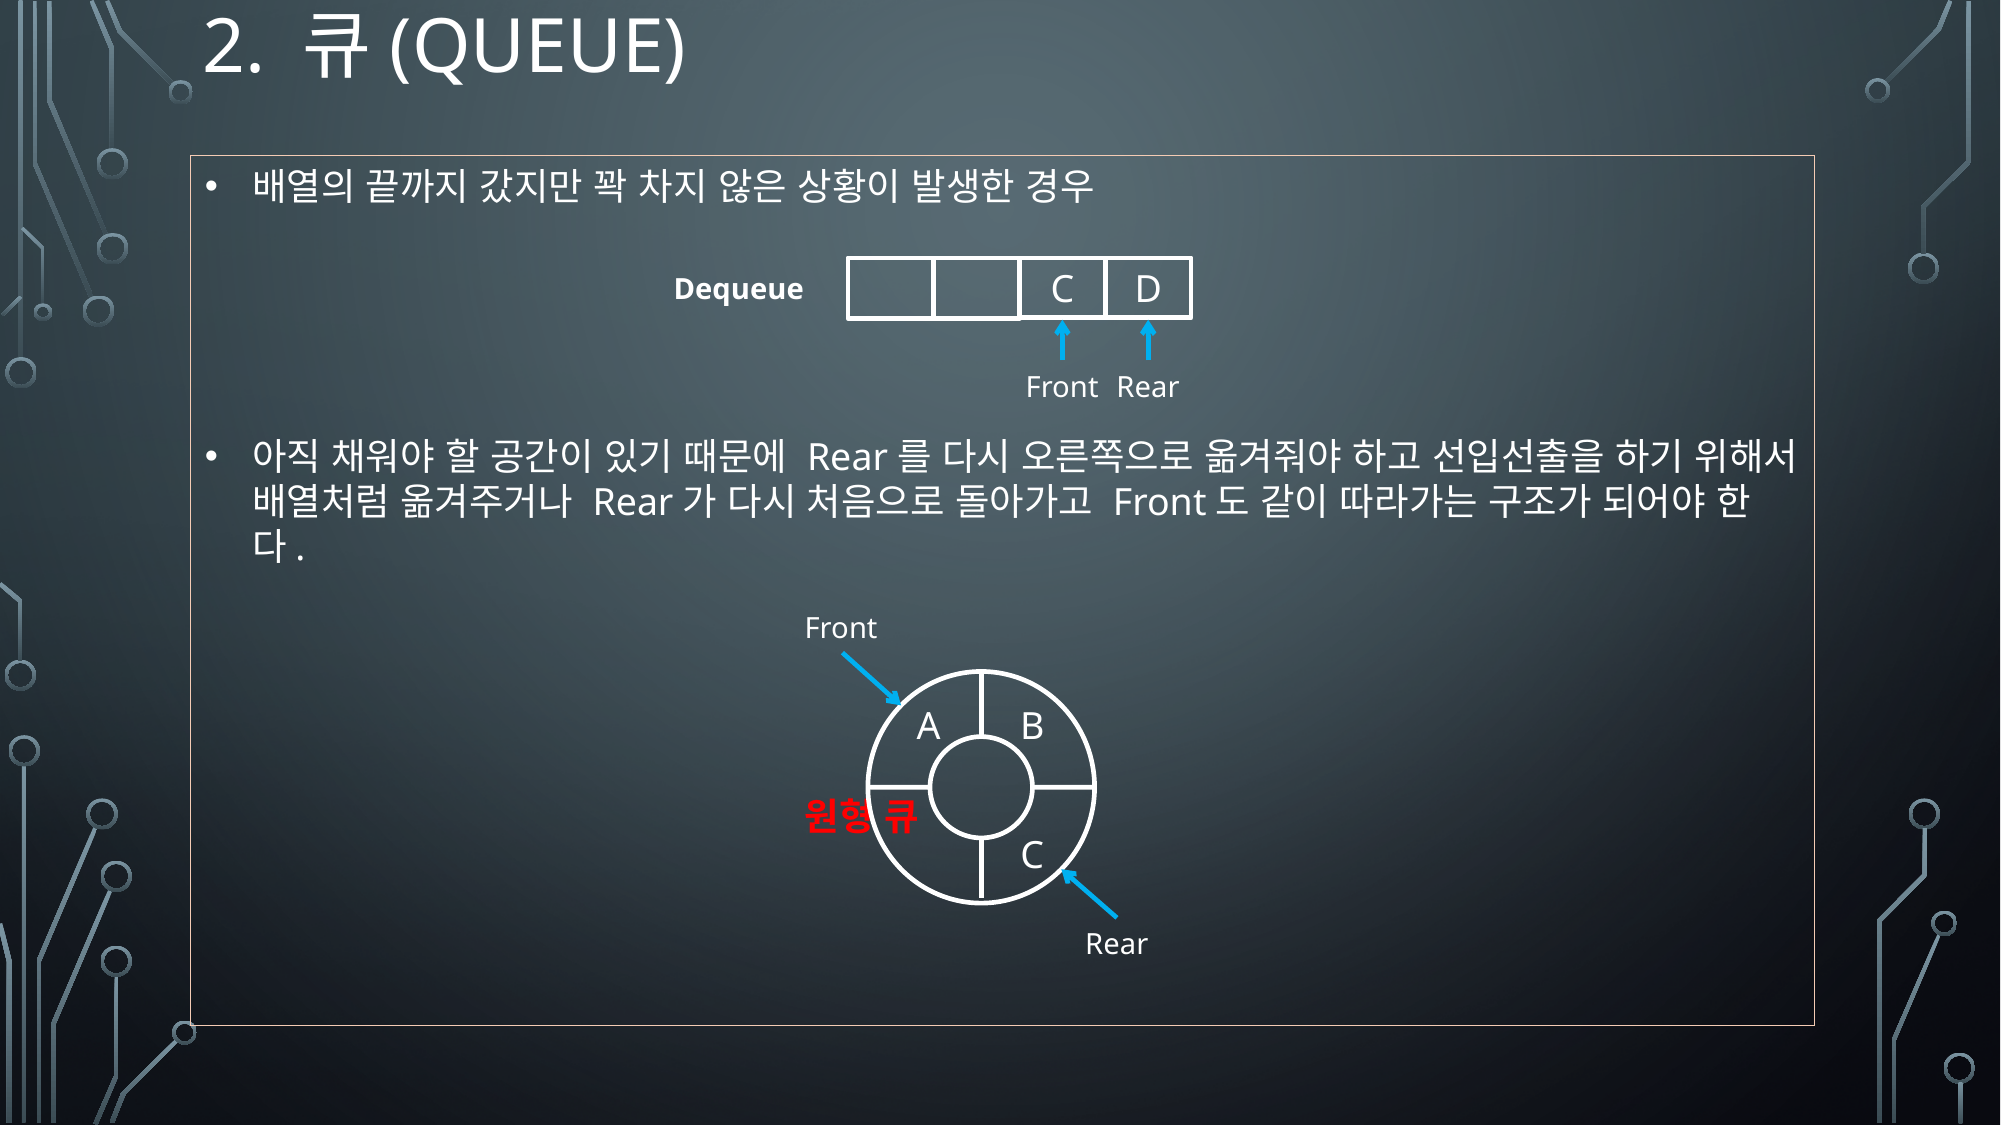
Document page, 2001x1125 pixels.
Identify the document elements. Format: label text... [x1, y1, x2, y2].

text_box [783, 601, 1170, 969]
title 2. 큐(queue) [187, 0, 1813, 97]
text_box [652, 257, 1201, 412]
text_box 배열의 끝까지 갔지만 꽉 차지 않은 상황이 발생한 경우 아직 채워야 할 공간이 있기 때문에 Rear를 다시 오른쪽으로 옮겨줘야 하고 선입선출을 하기 위해서 배열처럼 옮겨주거나 Rear가 다시 처음으로 돌아가고 Front도 같이 따라가는 구조가 되어야 한다. 원형 큐 [190, 155, 1815, 1026]
